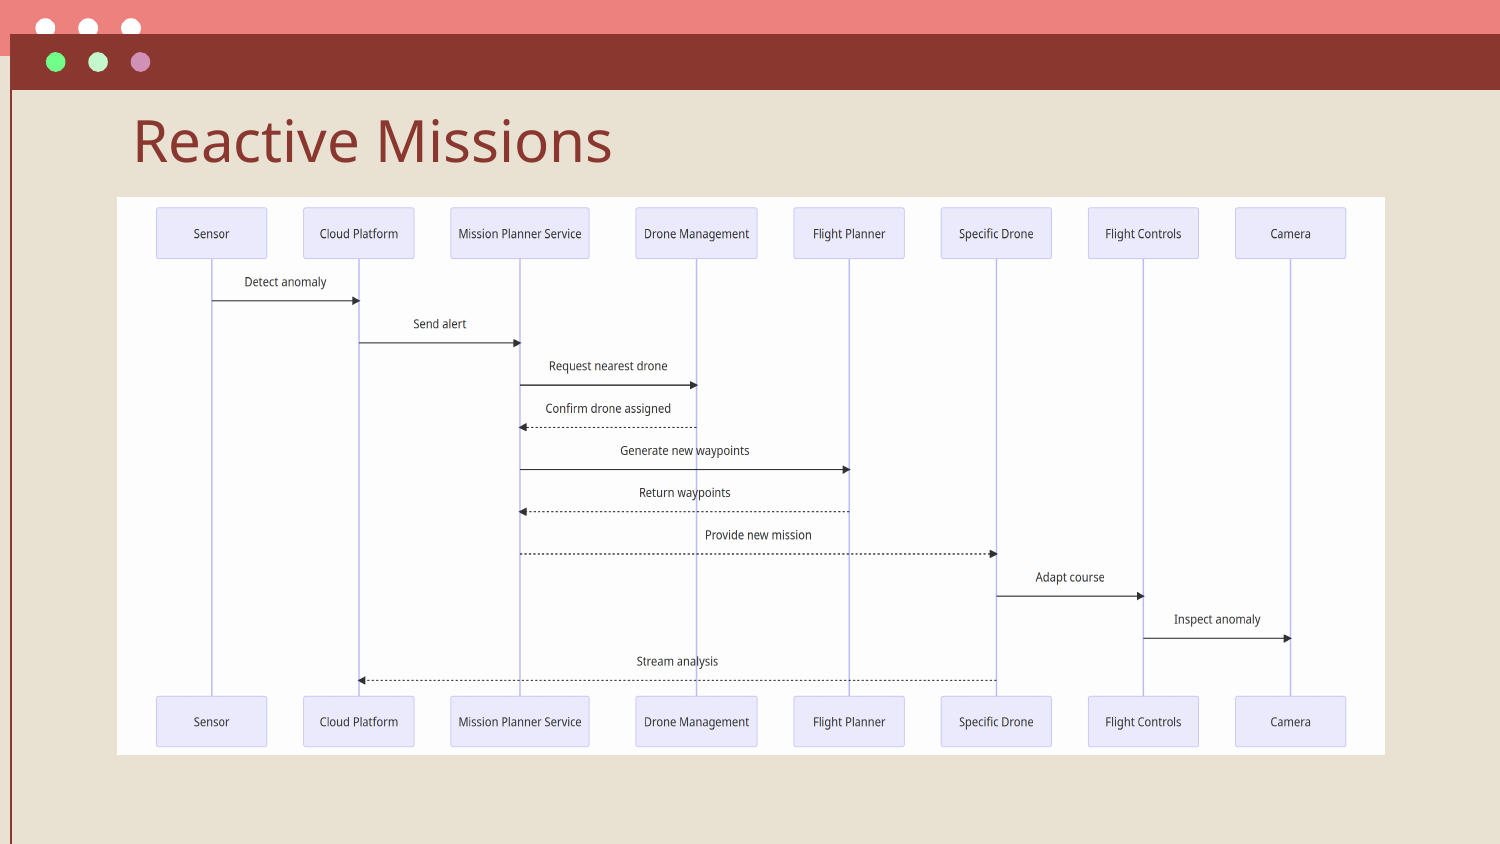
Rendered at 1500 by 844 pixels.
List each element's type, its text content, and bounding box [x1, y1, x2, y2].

title Reactive Missions [117, 88, 1383, 166]
picture [116, 197, 1385, 756]
